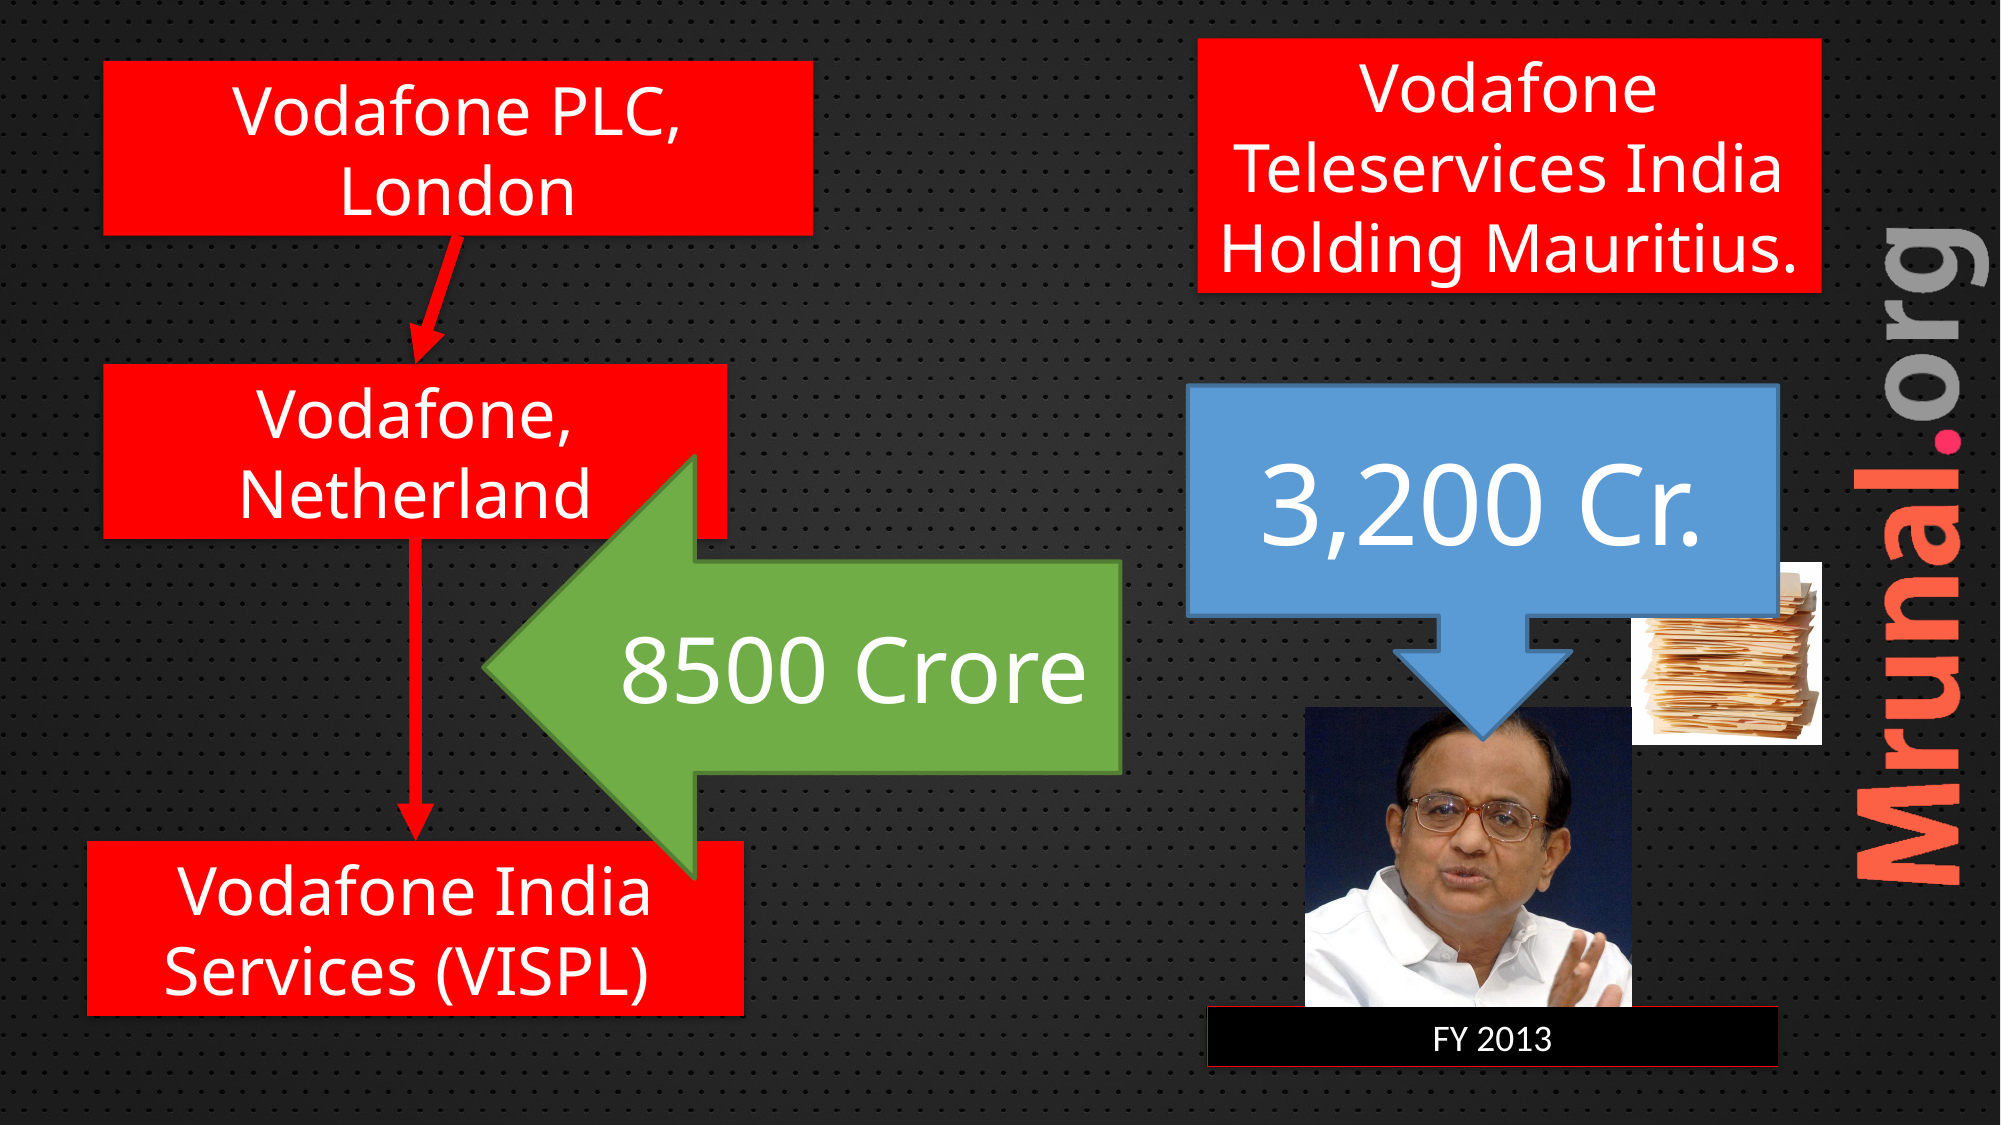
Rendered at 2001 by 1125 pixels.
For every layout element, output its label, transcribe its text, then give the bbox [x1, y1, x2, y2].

text_box FY 2013 [1206, 1006, 1779, 1067]
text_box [415, 237, 459, 365]
text_box Vodafone Teleservices India Holding Mauritius. [1197, 38, 1822, 293]
text_box Vodafone, Netherland [103, 364, 728, 539]
text_box 3,200 Cr. [1185, 383, 1781, 705]
text_box 8500 Crore [481, 453, 1123, 881]
picture [0, 0, 2001, 1125]
text_box Vodafone India Services (VISPL) [87, 841, 744, 1016]
text_box Vodafone PLC, London [103, 60, 813, 236]
